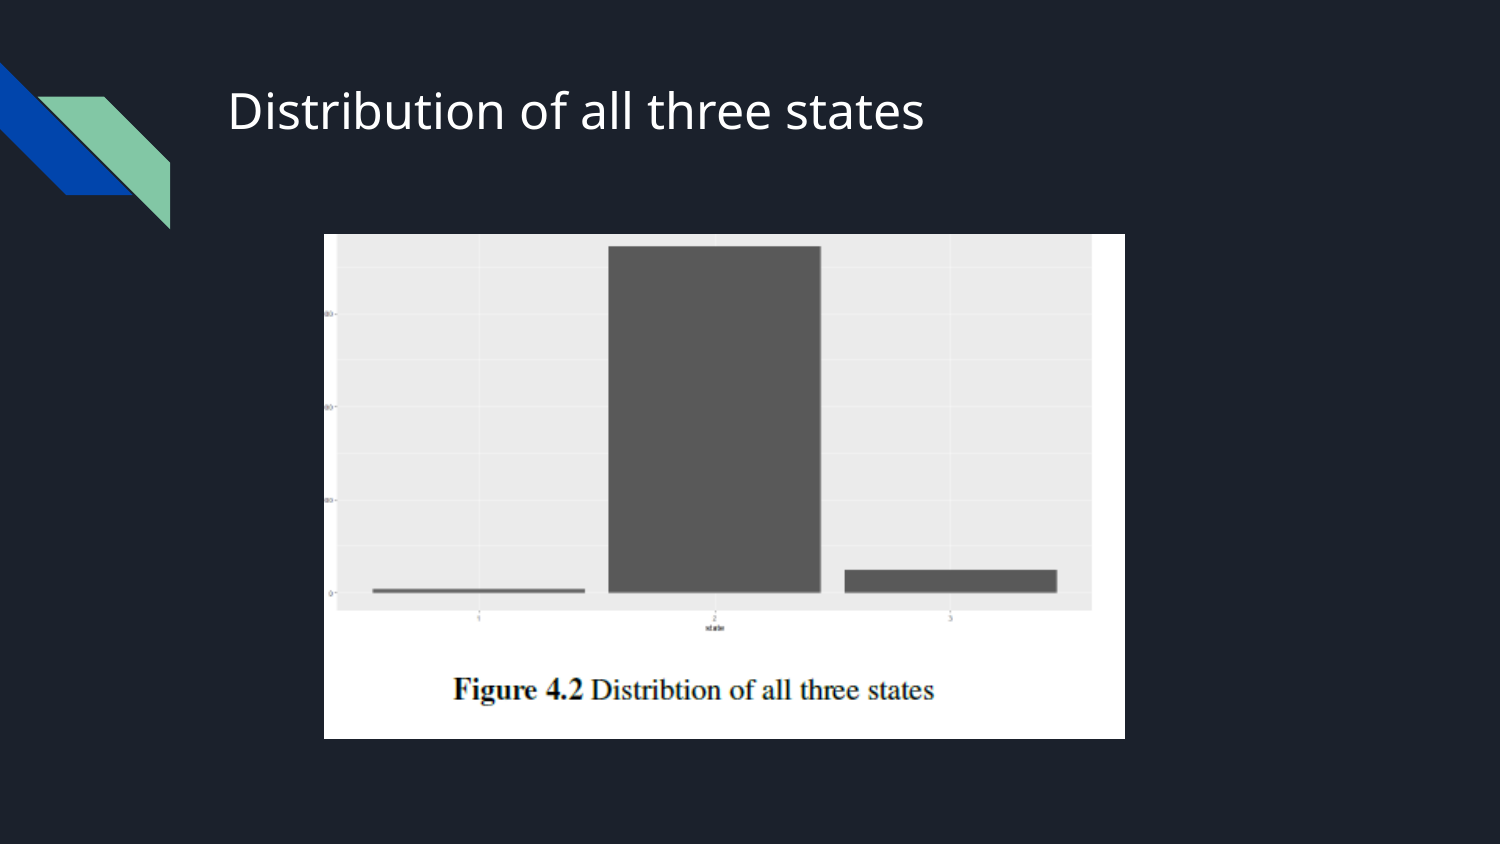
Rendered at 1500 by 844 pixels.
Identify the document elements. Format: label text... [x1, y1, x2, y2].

title Distribution of all three states [212, 64, 1368, 215]
picture [324, 233, 1126, 740]
